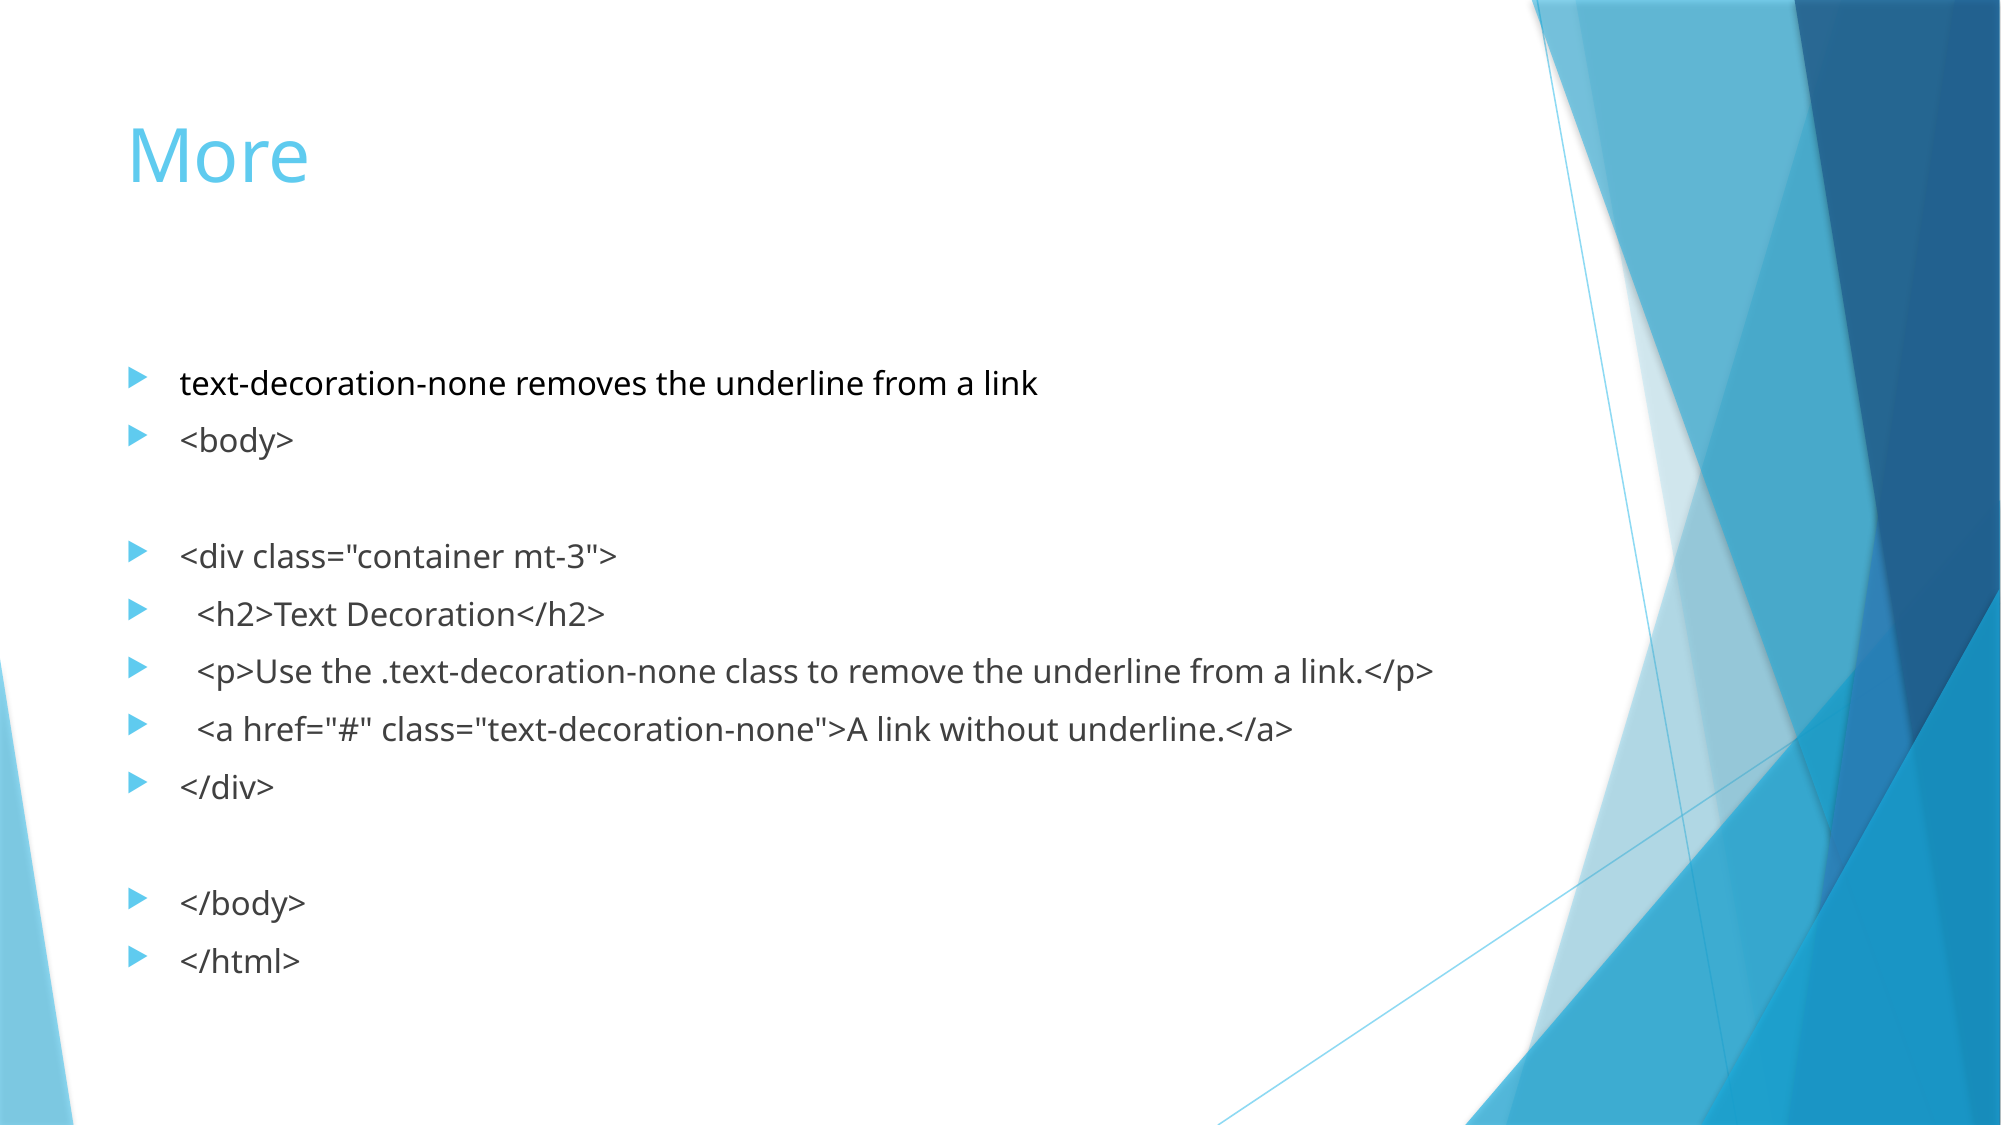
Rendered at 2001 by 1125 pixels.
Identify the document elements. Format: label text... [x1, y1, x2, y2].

title More [111, 99, 1522, 317]
list text-decoration-none removes the underline from a link <body> <div class="container mt-3"> <h2>Text Decoration</h2> <p>Use the .text-decoration-none class to remove the underline from a link.</p> <a href="#" class="text-decoration-none">A link without underline.</a> </div> </body> </html> [111, 354, 1522, 992]
